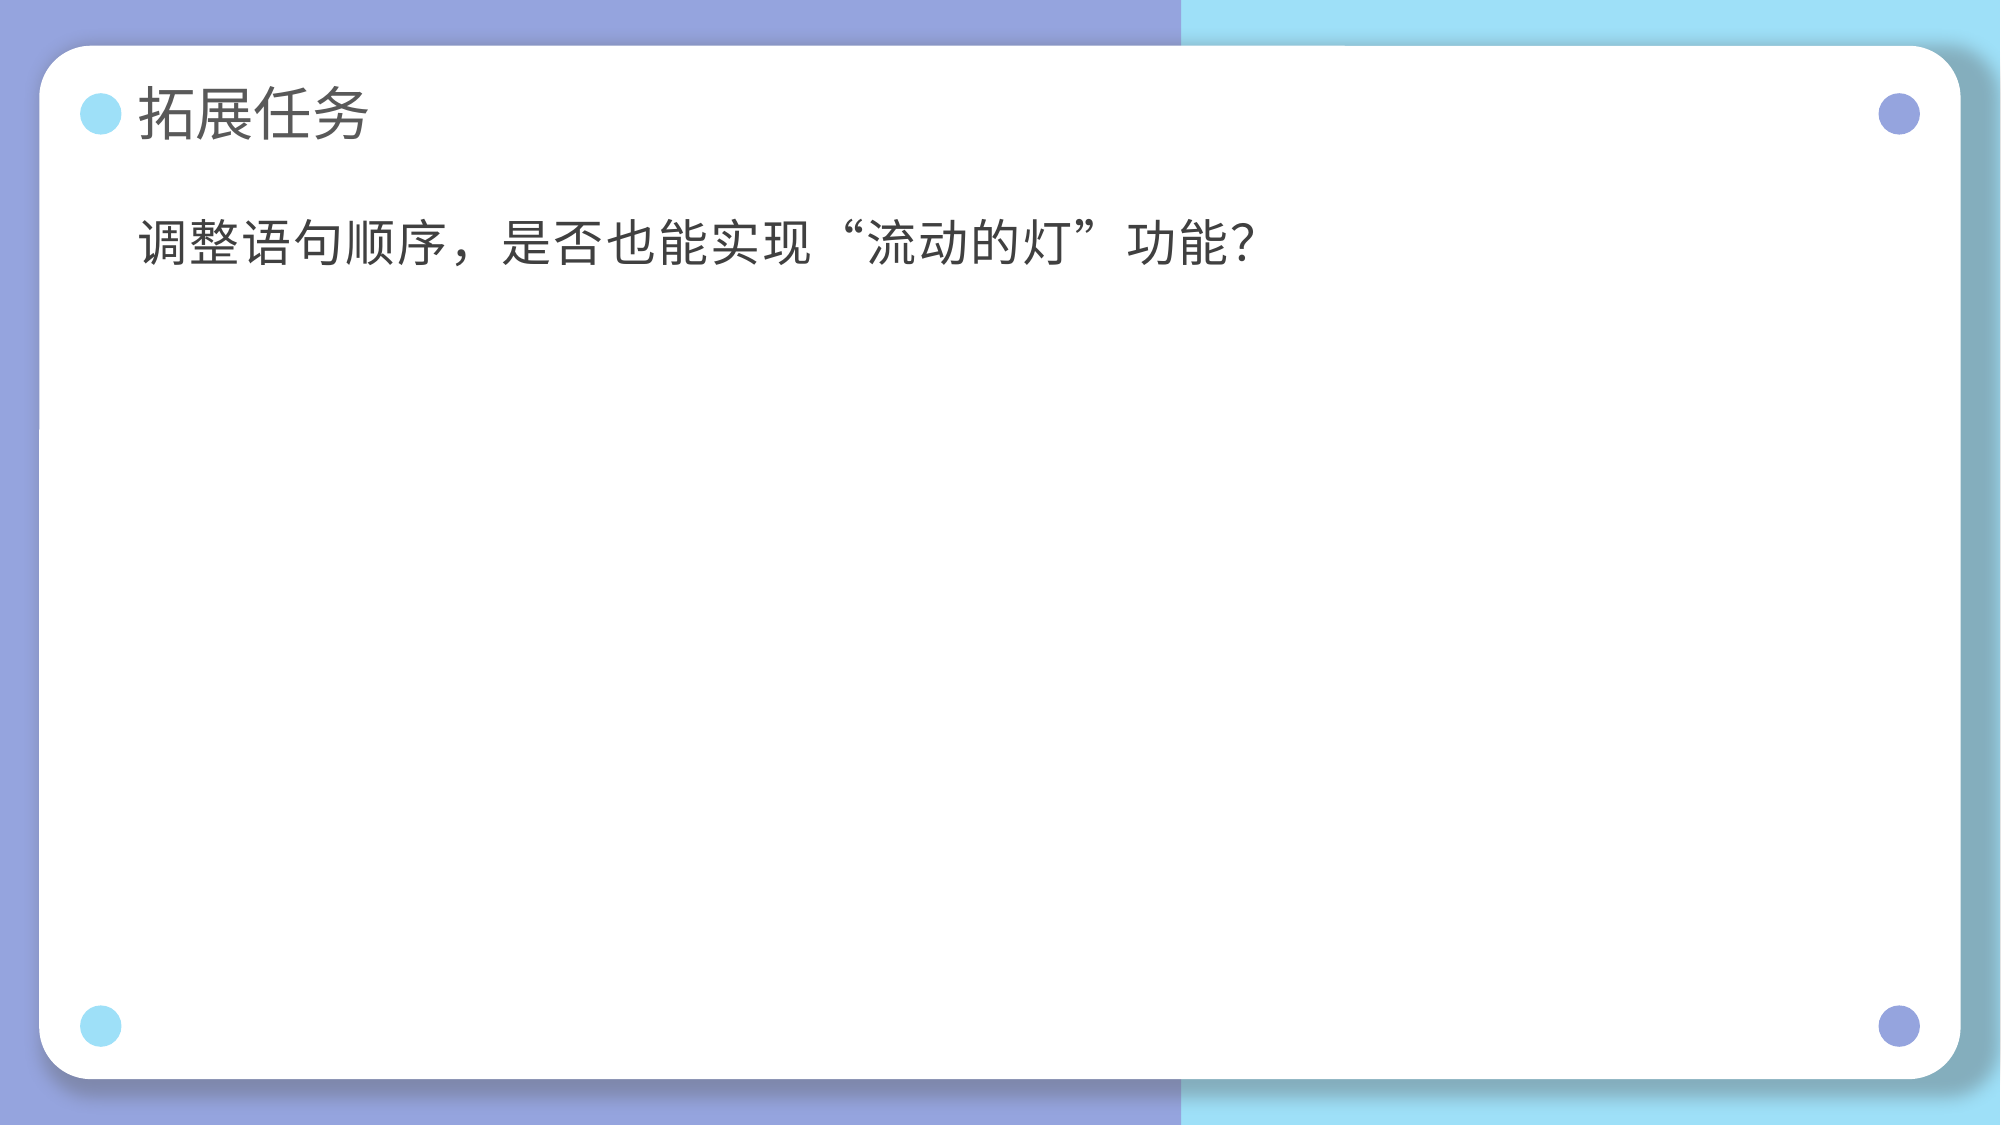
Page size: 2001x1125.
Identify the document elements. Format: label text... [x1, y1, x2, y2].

list 调整语句顺序，是否也能实现“流动的灯”功能？ [137, 185, 1711, 369]
title 拓展任务 [137, 77, 976, 157]
